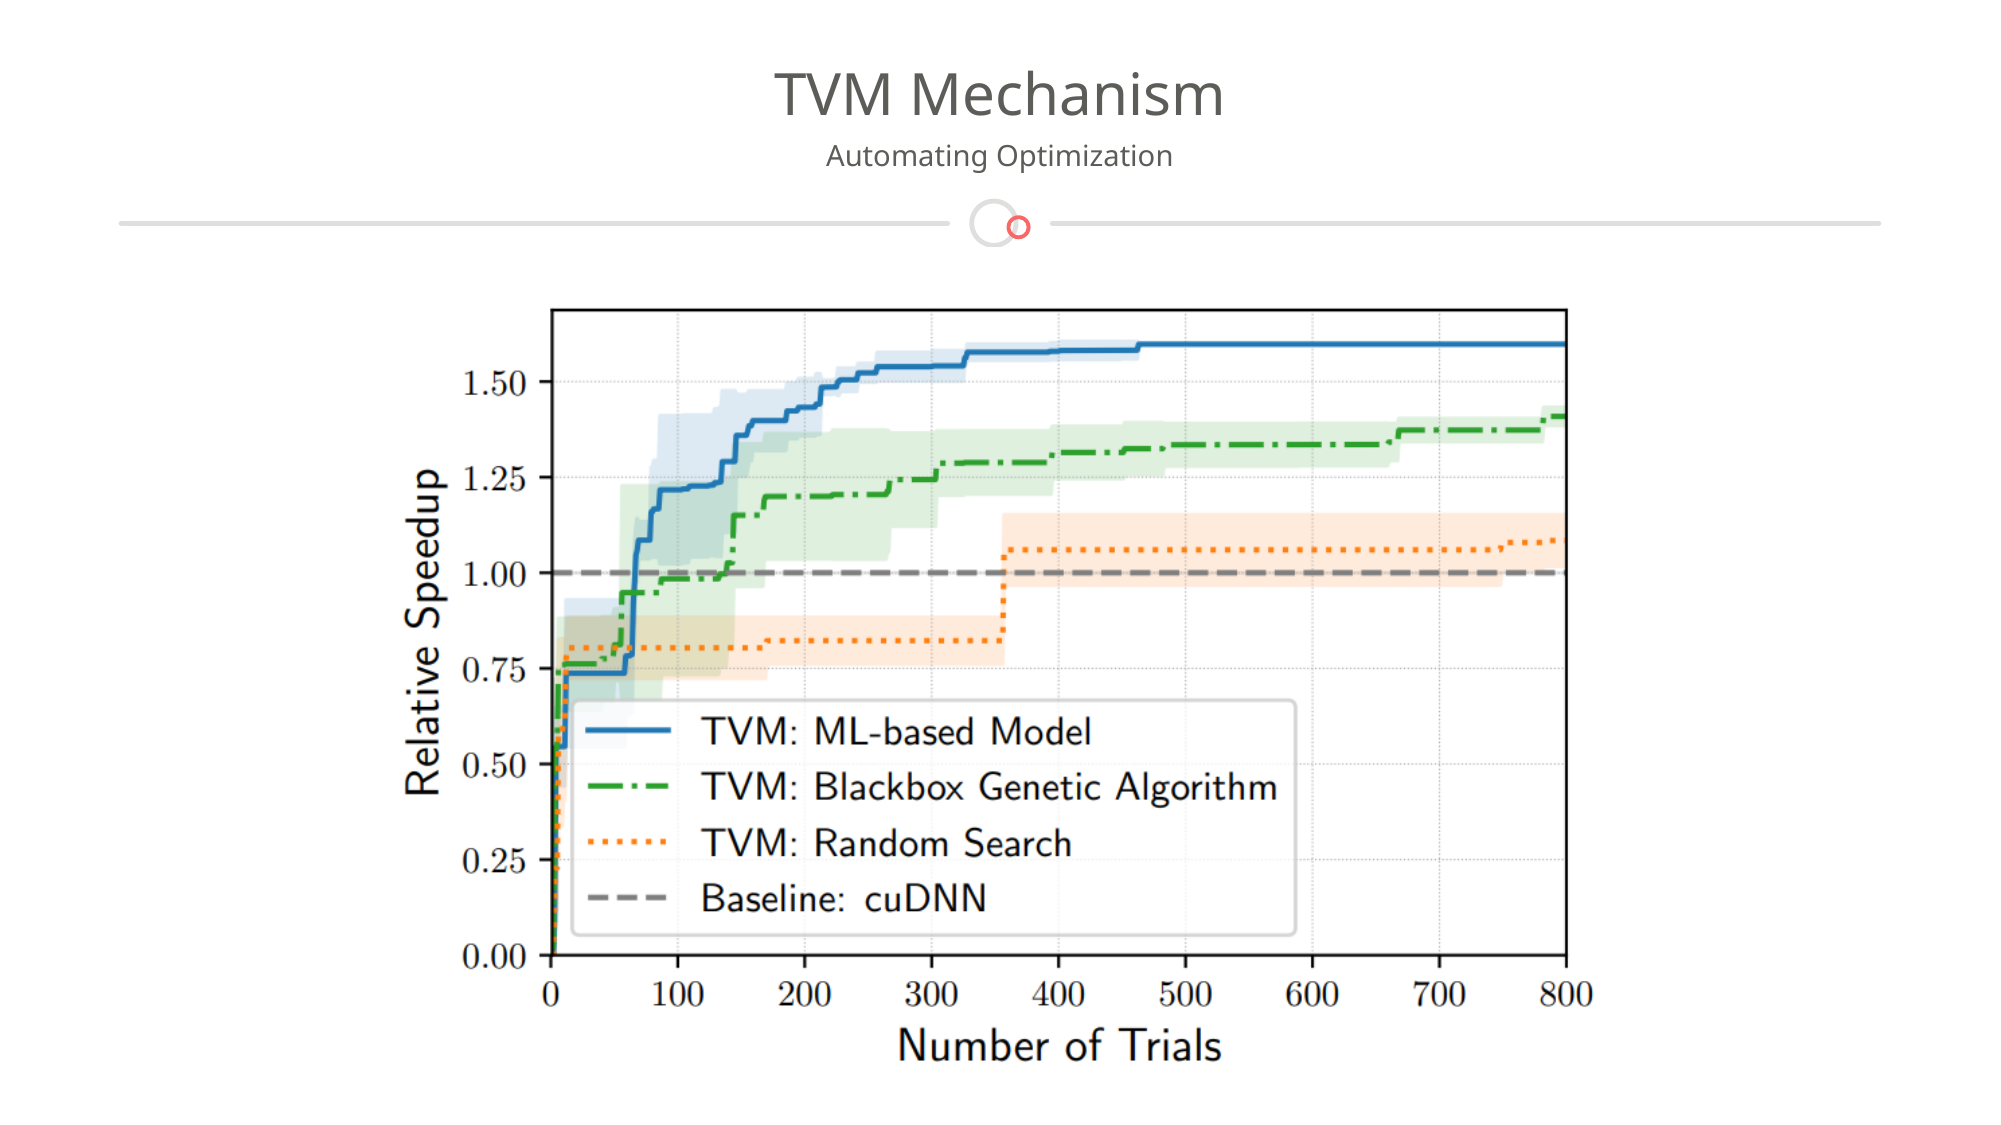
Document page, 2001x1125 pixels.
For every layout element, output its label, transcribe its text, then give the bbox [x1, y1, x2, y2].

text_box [121, 198, 1879, 248]
picture [338, 247, 1650, 1093]
text_box Automating Optimization [376, 119, 1624, 181]
text_box TVM Mechanism [643, 50, 1357, 119]
